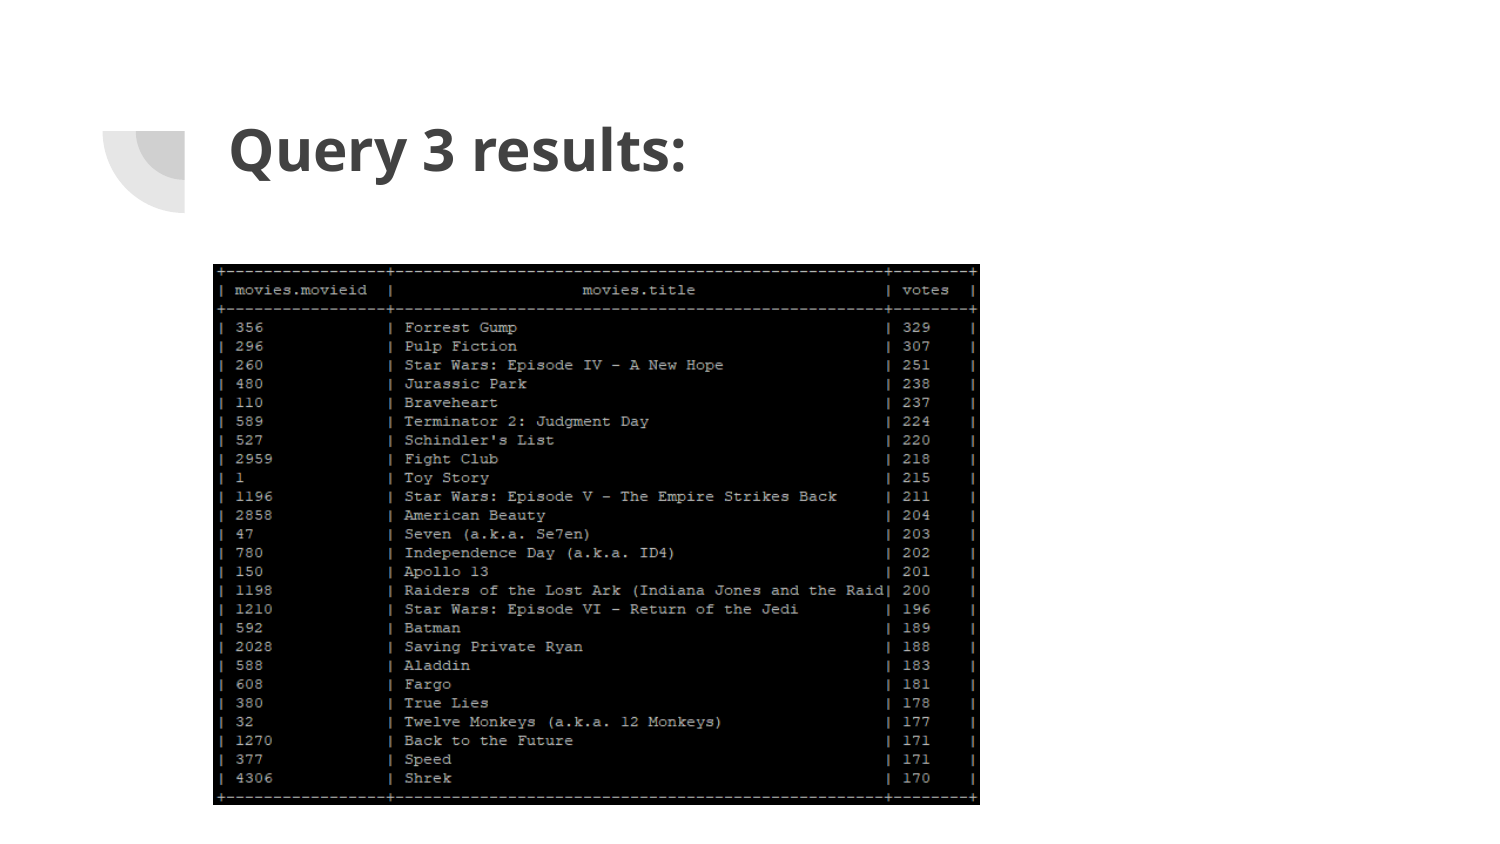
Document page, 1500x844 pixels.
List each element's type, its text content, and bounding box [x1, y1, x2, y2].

title Query 3 results: [213, 98, 1368, 263]
picture [213, 264, 980, 806]
